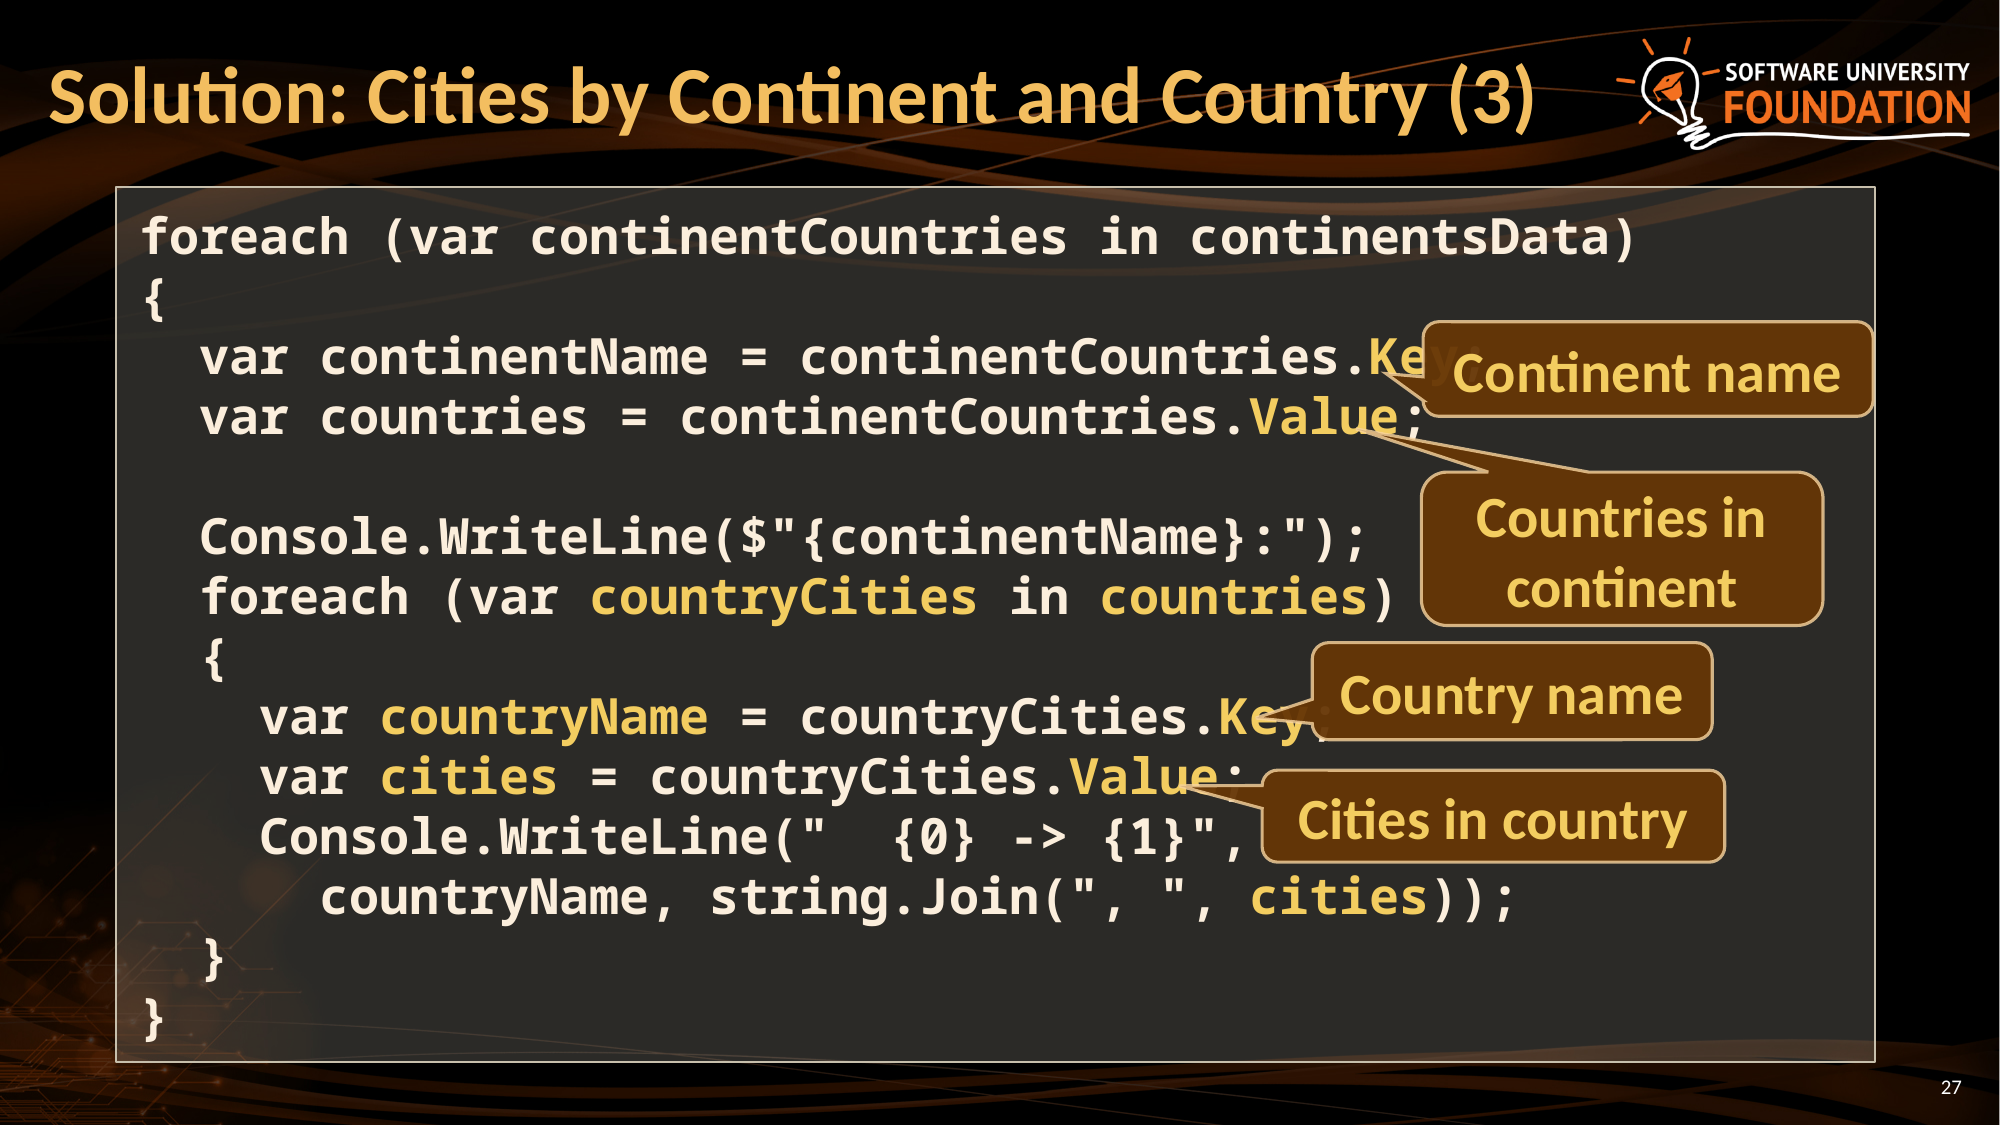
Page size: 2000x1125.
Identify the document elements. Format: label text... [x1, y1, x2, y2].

picture [0, 0, 2000, 1125]
text_box foreach (var continentCountries in continentsData) { var continentName = continentCountries.Key; var countries = continentCountries.Value; Console.WriteLine($"{continentName}:"); foreach (var countryCities in countries) { var countryName = countryCities.Key; var cities = countryCities.Value; Console.WriteLine(" {0} -> {1}", countryName, string.Join(", ", cities)); } } [116, 186, 1875, 1063]
text_box Cities in country [1178, 769, 1726, 864]
text_box Countries in continent [1355, 427, 1825, 627]
slide_number 27 [1897, 1070, 1968, 1103]
text_box Continent name [1382, 320, 1875, 418]
title Solution: Cities by Continent and Country (3) [30, 6, 1602, 189]
text_box Country name [1255, 641, 1714, 741]
